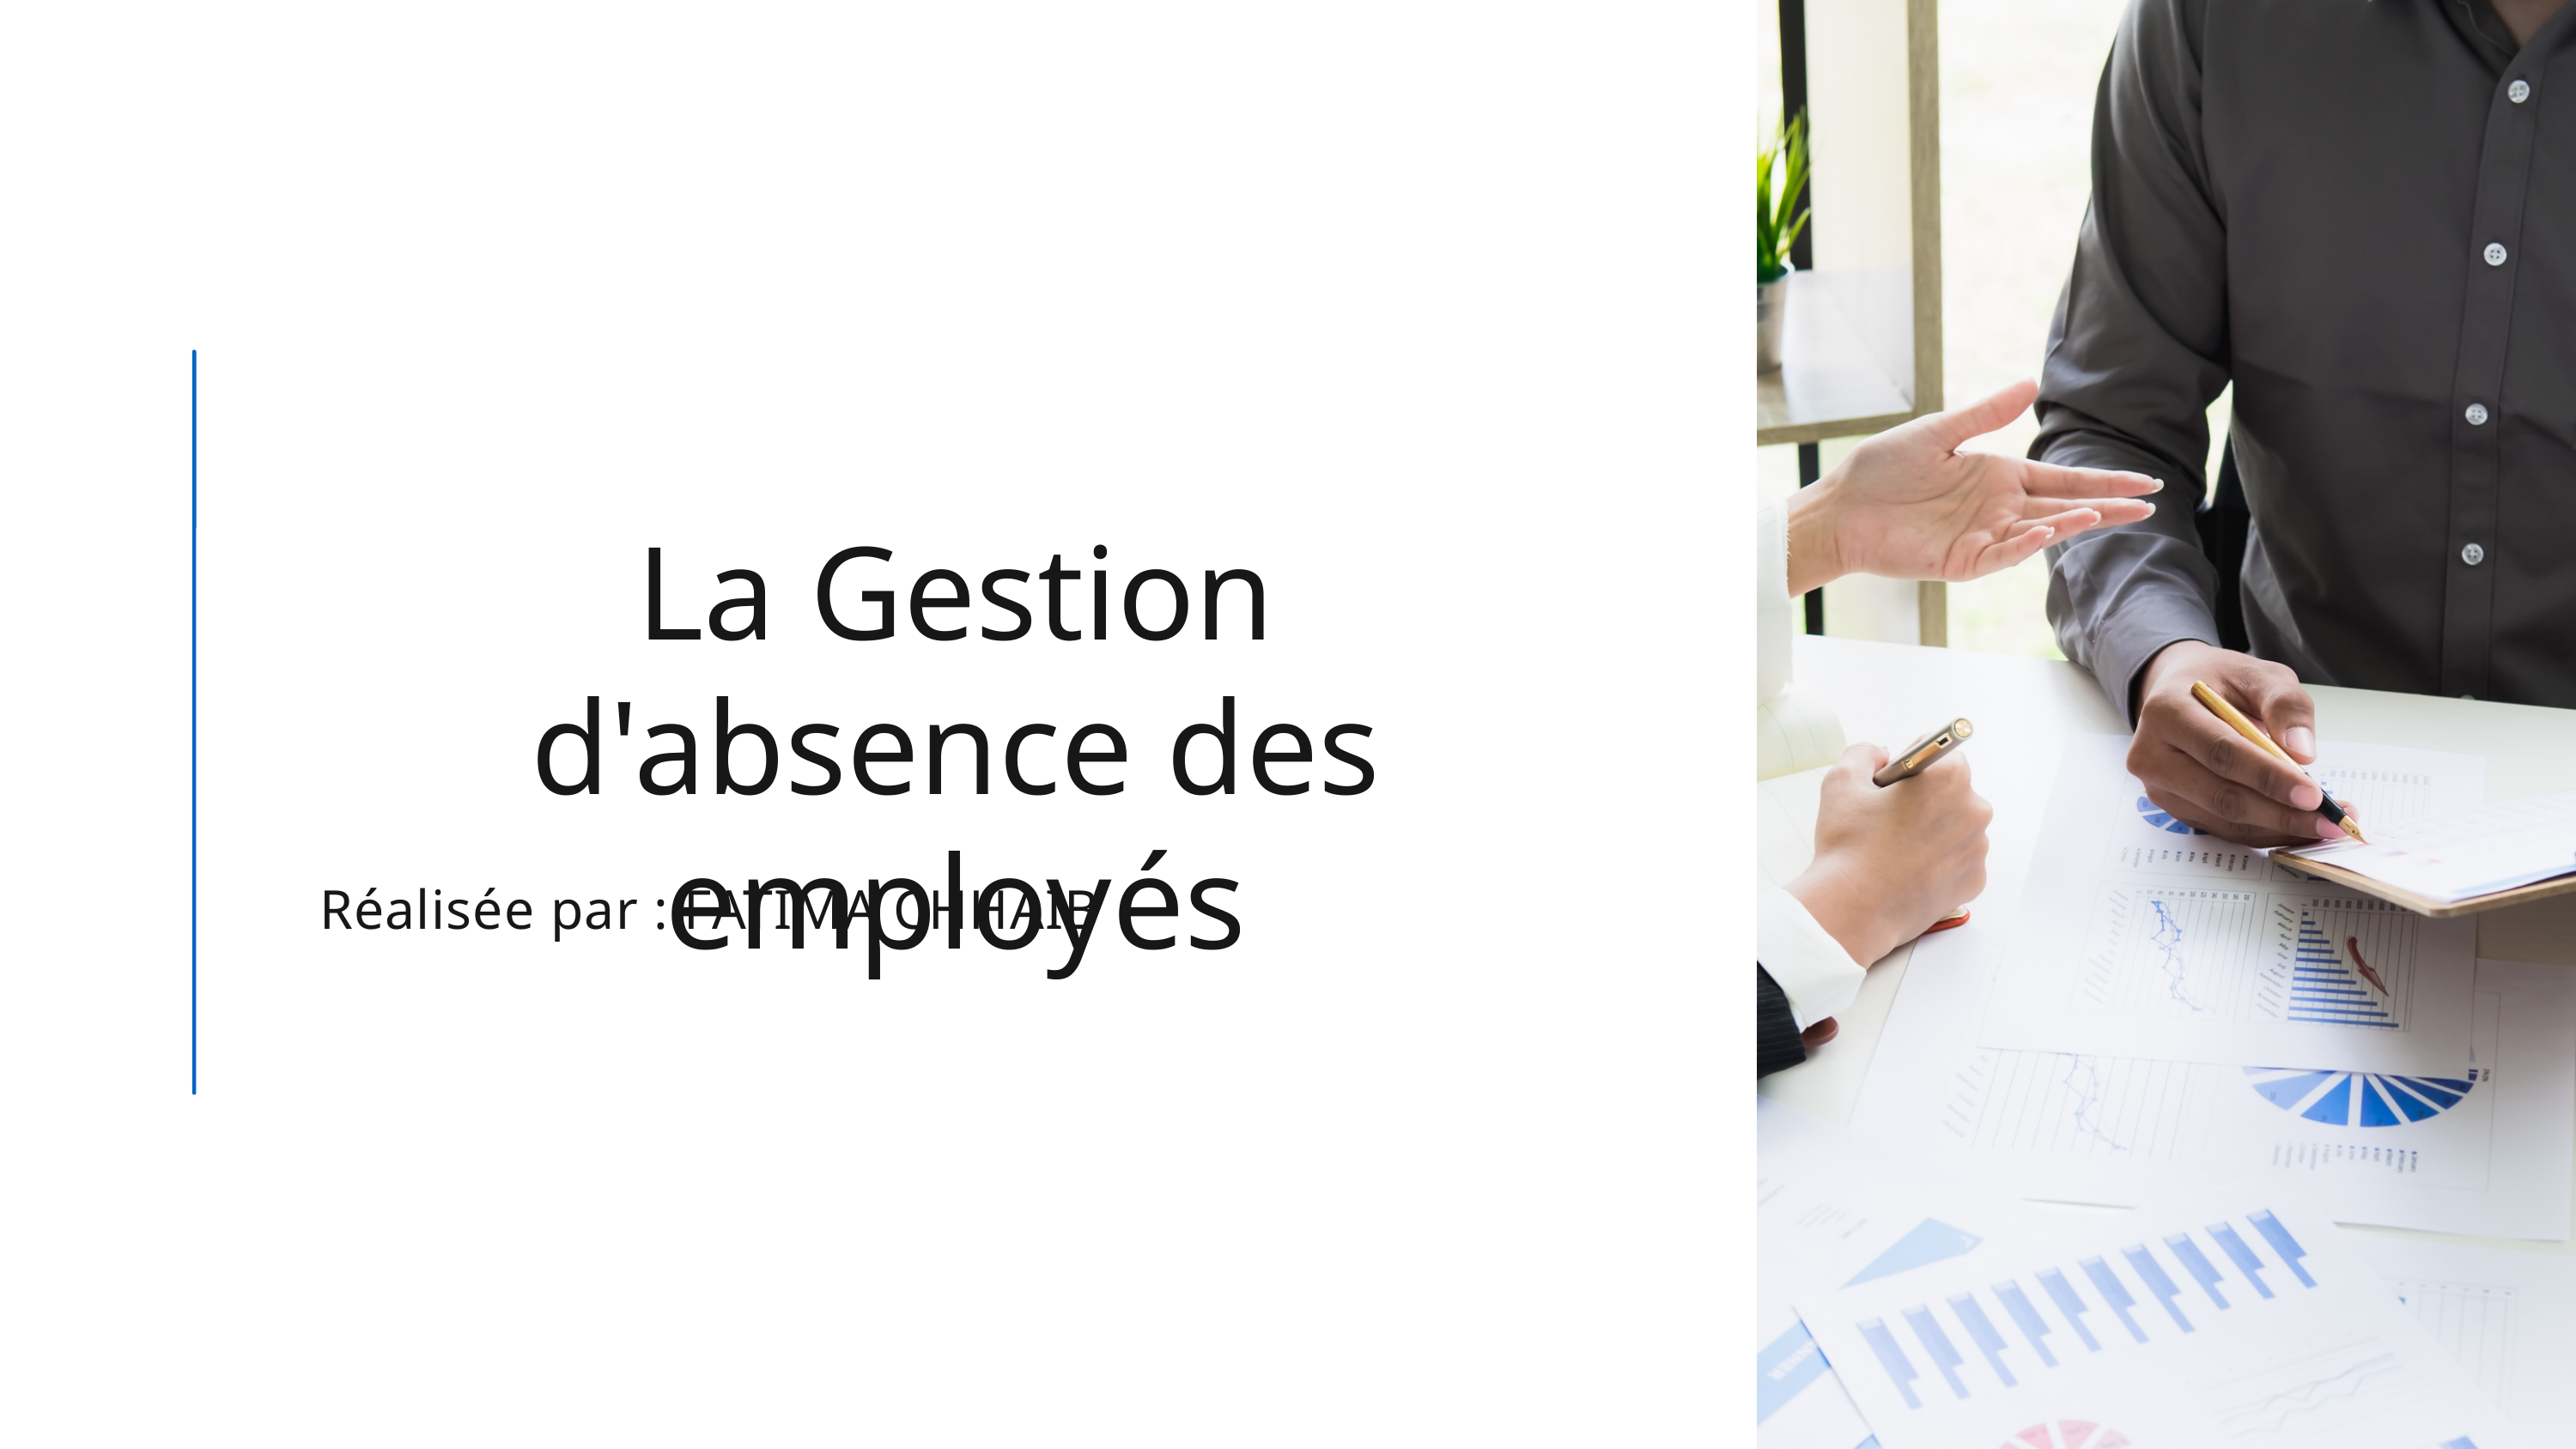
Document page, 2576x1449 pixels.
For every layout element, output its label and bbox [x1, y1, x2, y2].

text_box [1757, 0, 2576, 1449]
text_box [319, 511, 1593, 938]
